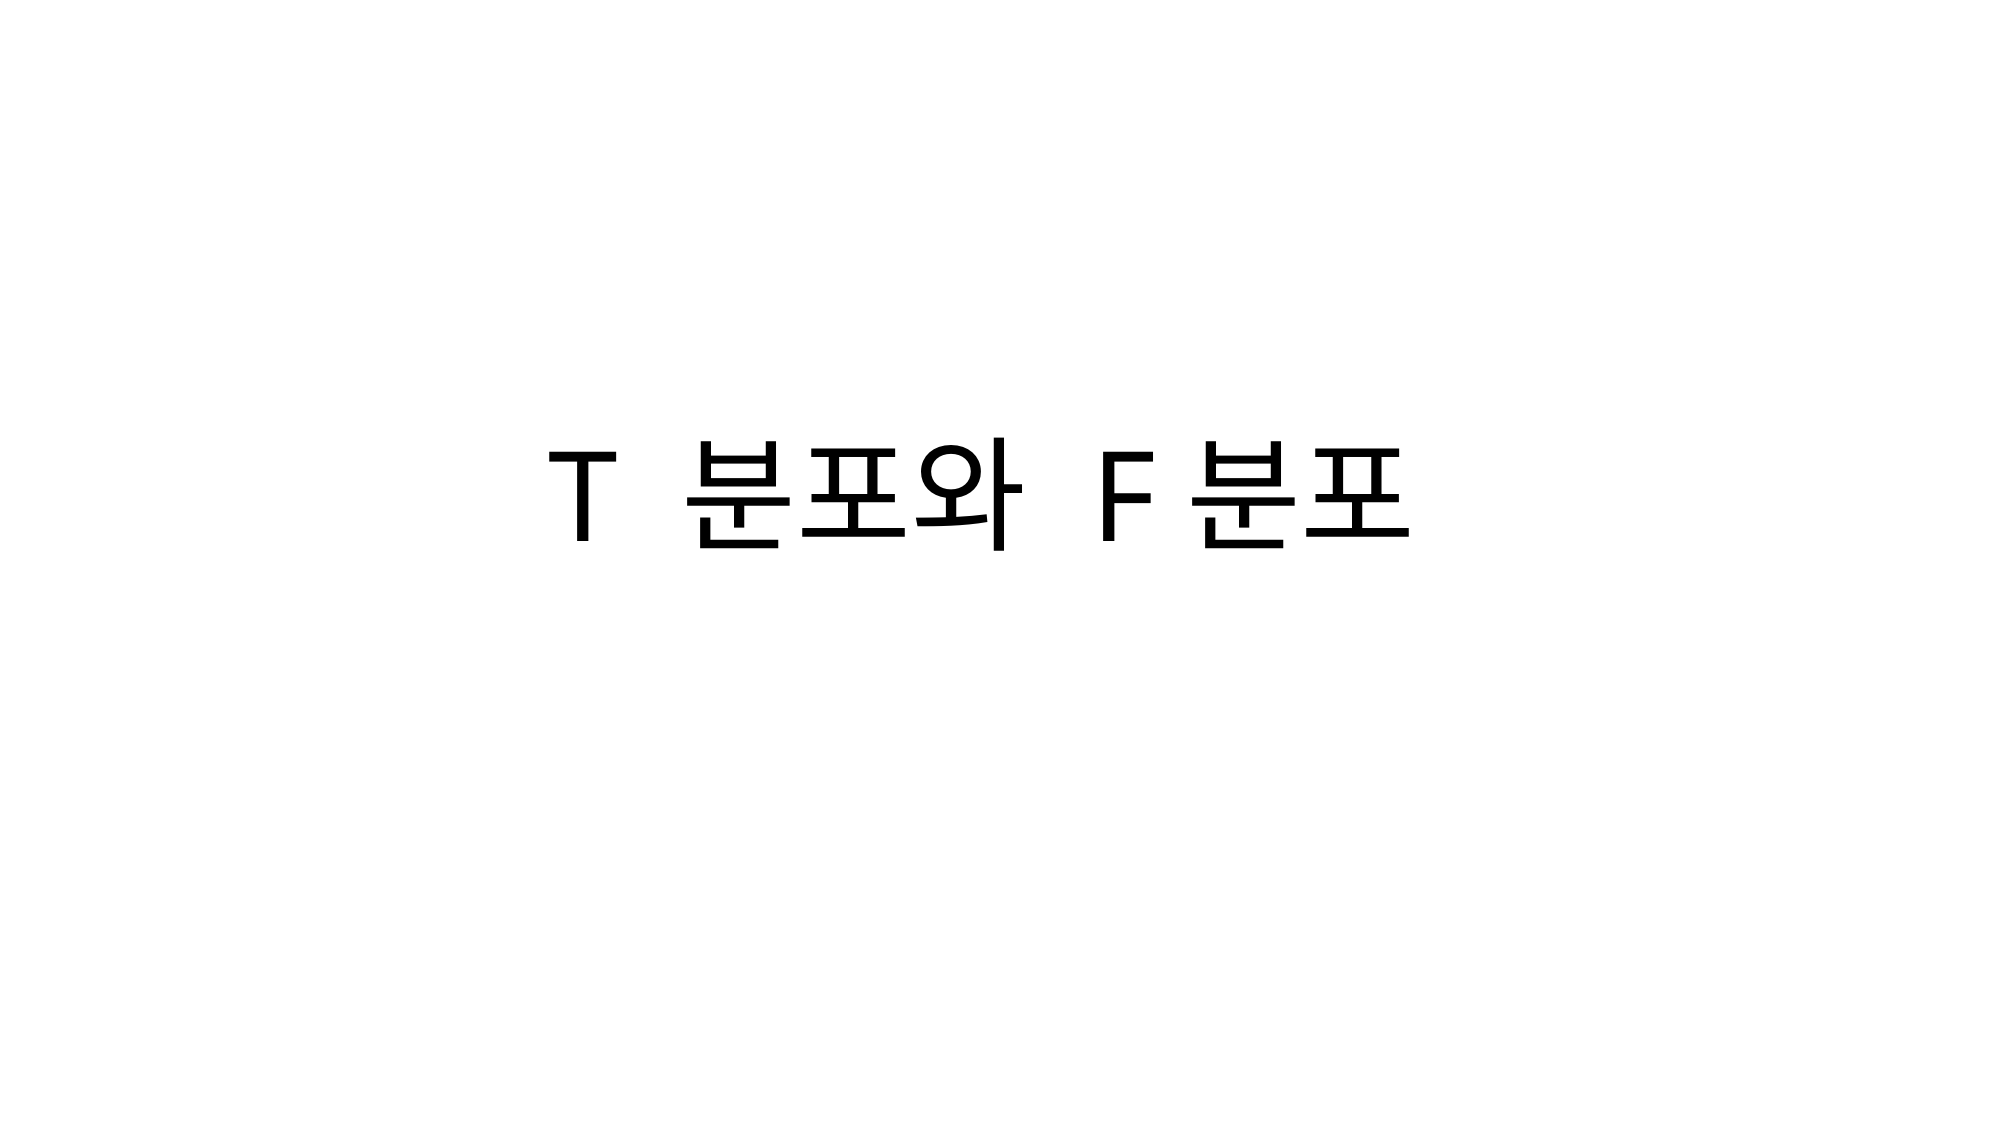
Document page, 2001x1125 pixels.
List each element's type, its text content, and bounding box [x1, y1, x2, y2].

title T 분포와 F분포 [249, 184, 1750, 576]
